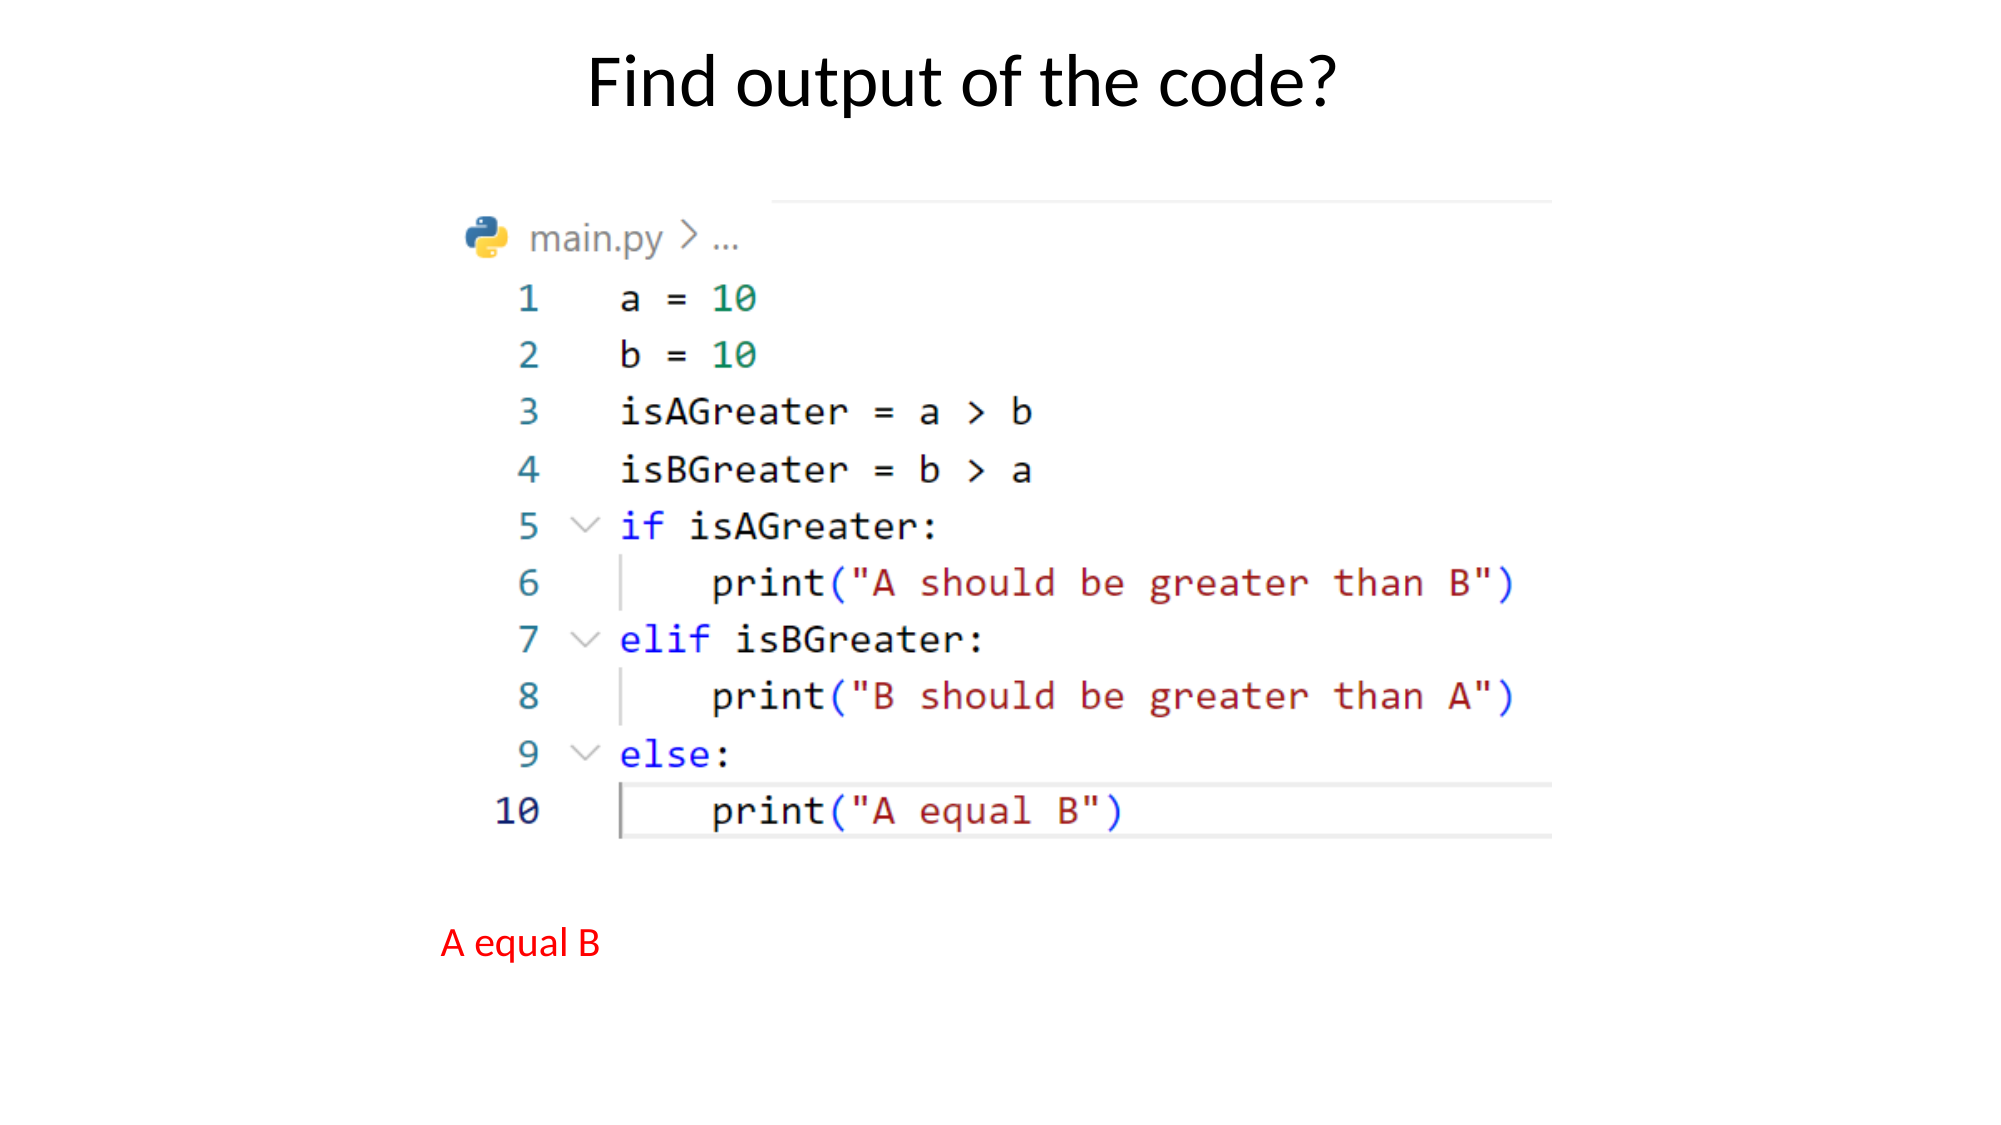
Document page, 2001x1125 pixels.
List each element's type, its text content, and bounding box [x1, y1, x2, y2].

picture [443, 200, 1552, 869]
text_box Find output of the code? [573, 23, 1356, 129]
text_box A equal B [425, 907, 1504, 973]
